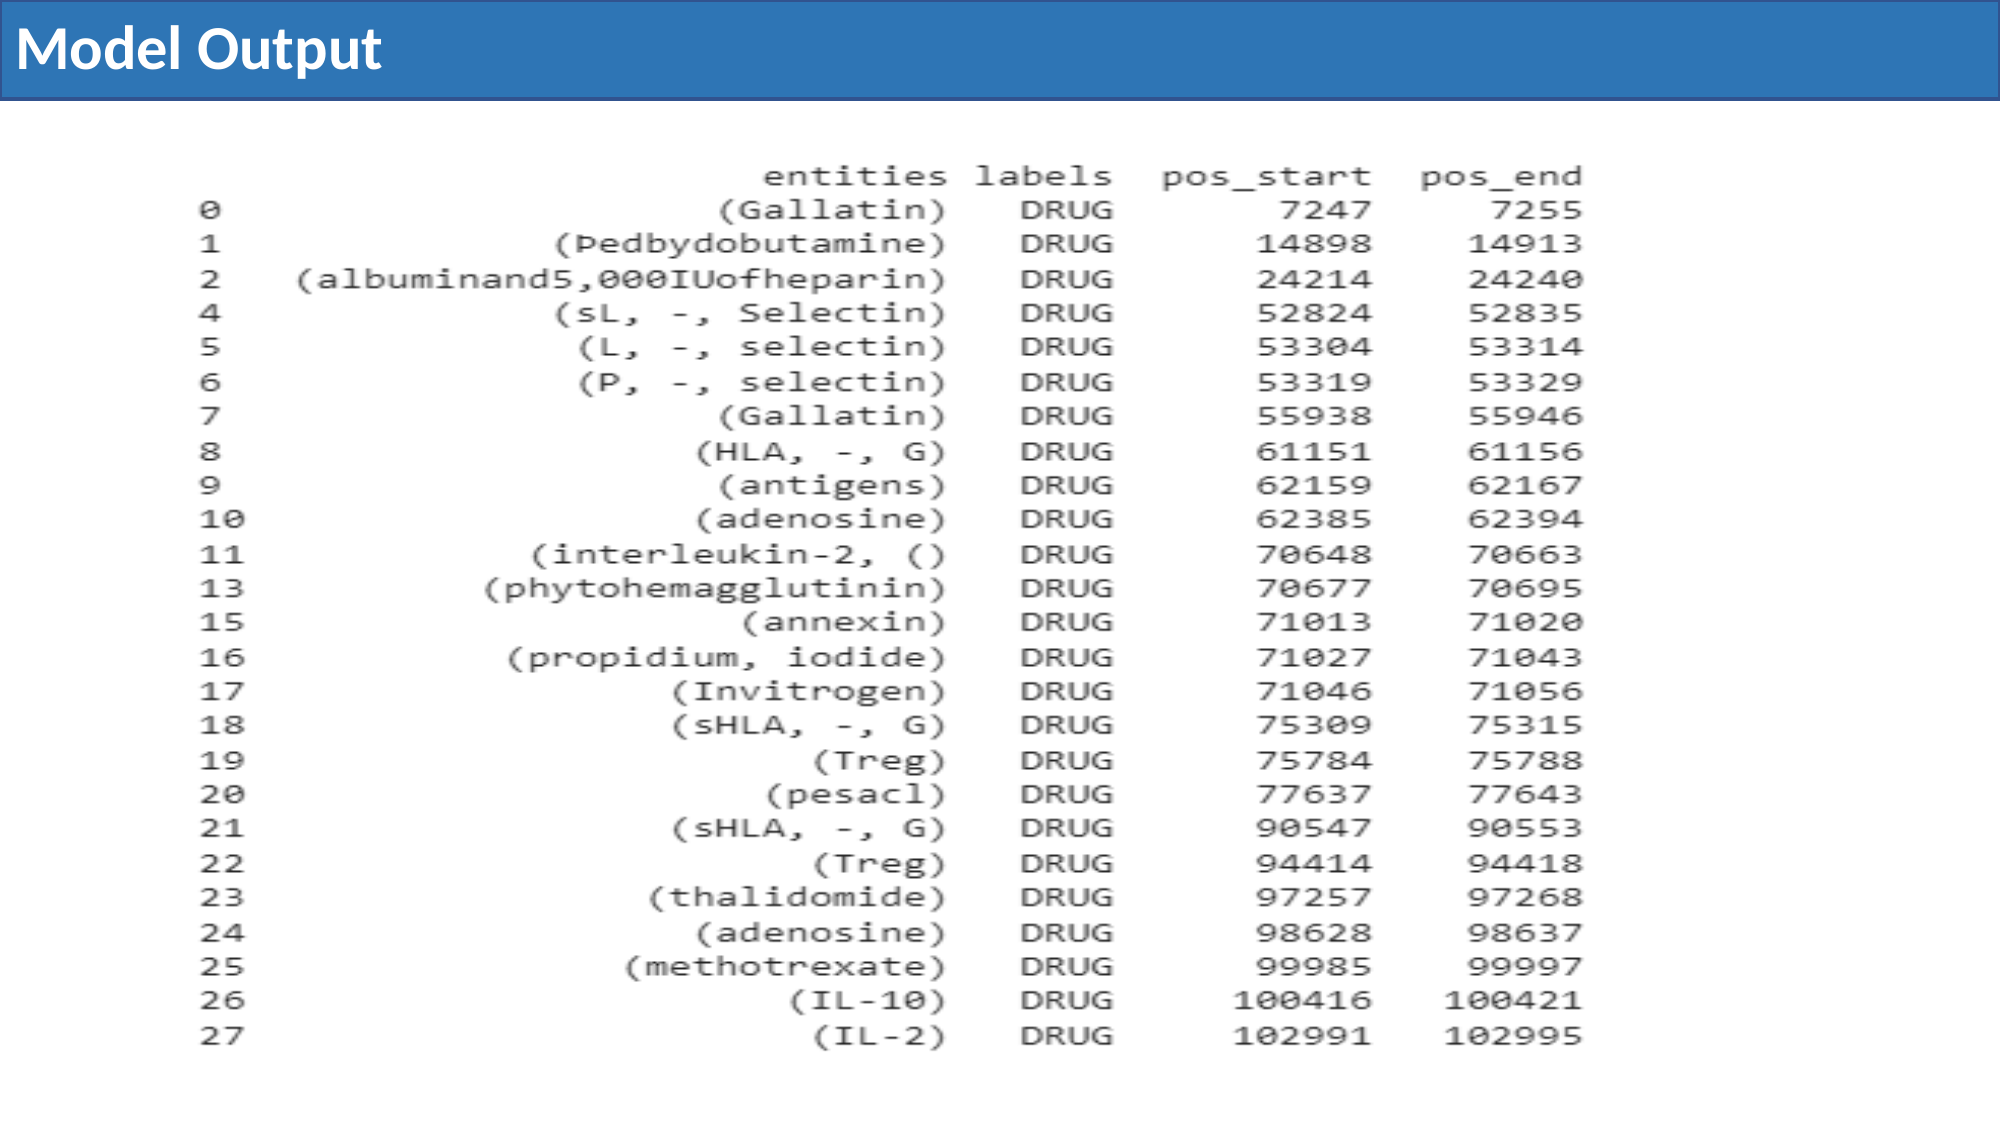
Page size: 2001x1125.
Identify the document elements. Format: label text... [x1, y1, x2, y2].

picture [175, 151, 1621, 1068]
title Model Output [0, 0, 2000, 100]
